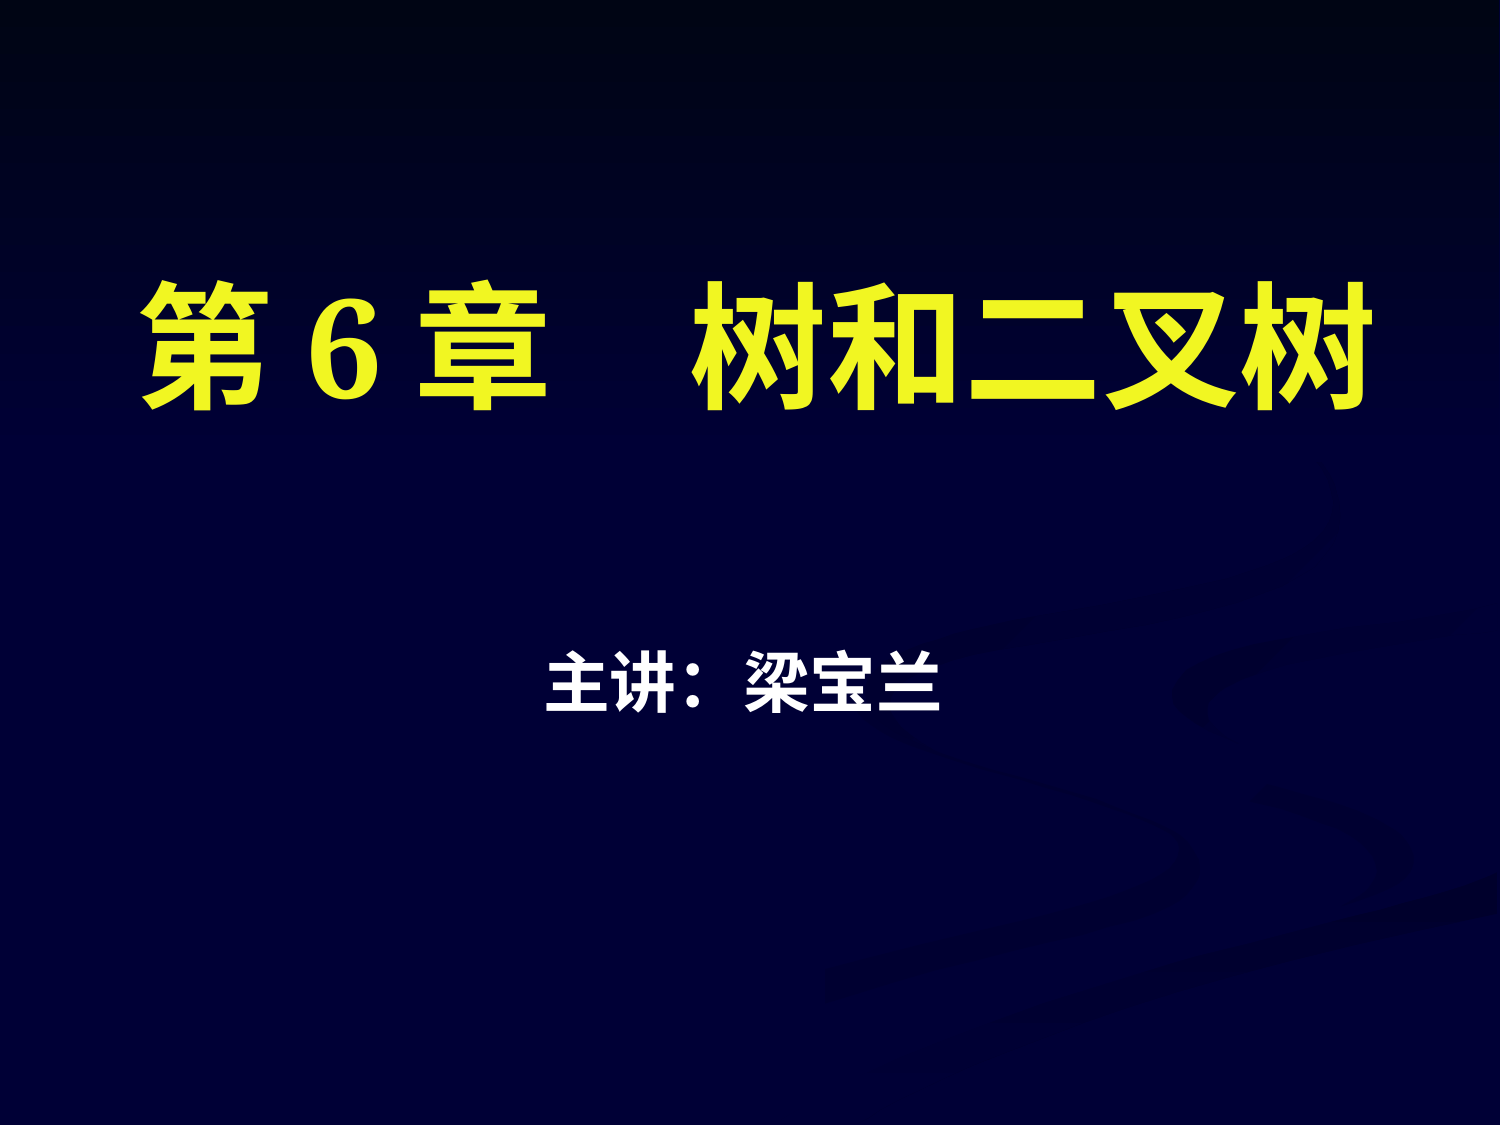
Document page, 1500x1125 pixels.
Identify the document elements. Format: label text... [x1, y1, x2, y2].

subtitle 主讲：梁宝兰 [218, 633, 1269, 921]
title 第6章 树和二叉树 [37, 212, 1475, 475]
